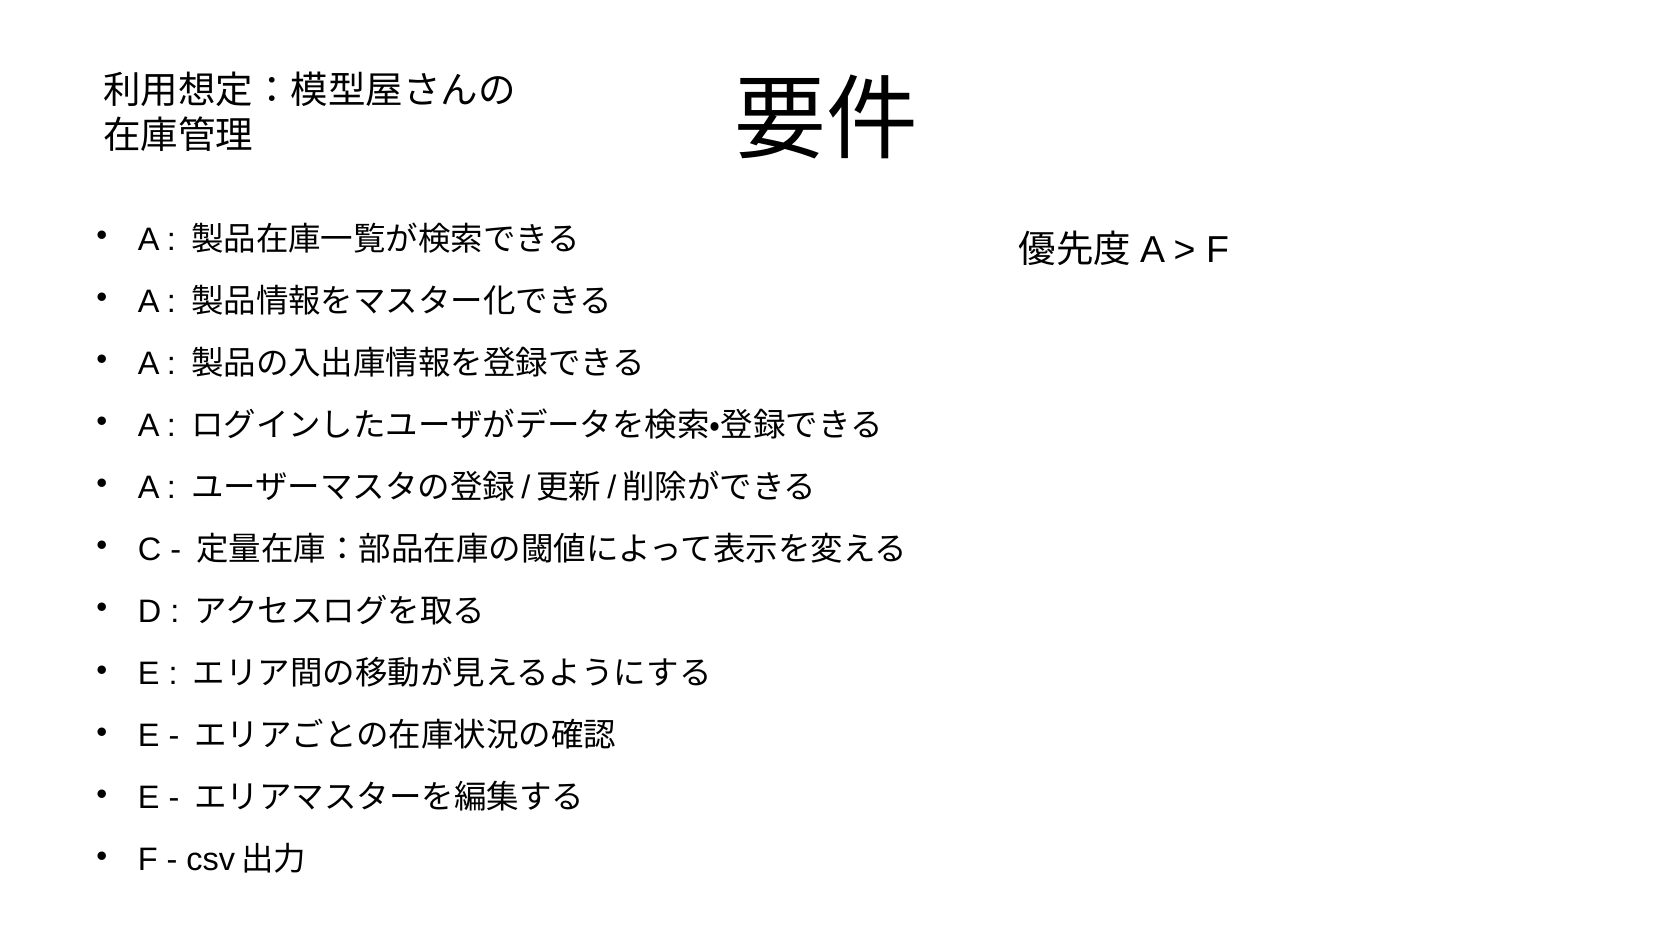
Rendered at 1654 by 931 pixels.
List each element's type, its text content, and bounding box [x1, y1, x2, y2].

list A : 製品在庫一覧が検索できる A : 製品情報をマスター化できる A : 製品の入出庫情報を登録できる A : ログインしたユーザがデータを検索・登録できる A : ユーザーマスタの登録/更新/削除ができる C - 定量在庫：部品在庫の閾値によって表示を変える D : アクセスログを取る E : エリア間の移動が見えるようにする E - エリアごとの在庫状況の確認 E - エリアマスターを編集する F - csv出力 [82, 217, 1570, 885]
title 要件 [82, 37, 1570, 192]
text_box 優先度A > F [1003, 217, 1506, 274]
text_box 利用想定：模型屋さんの在庫管理 [88, 59, 532, 116]
